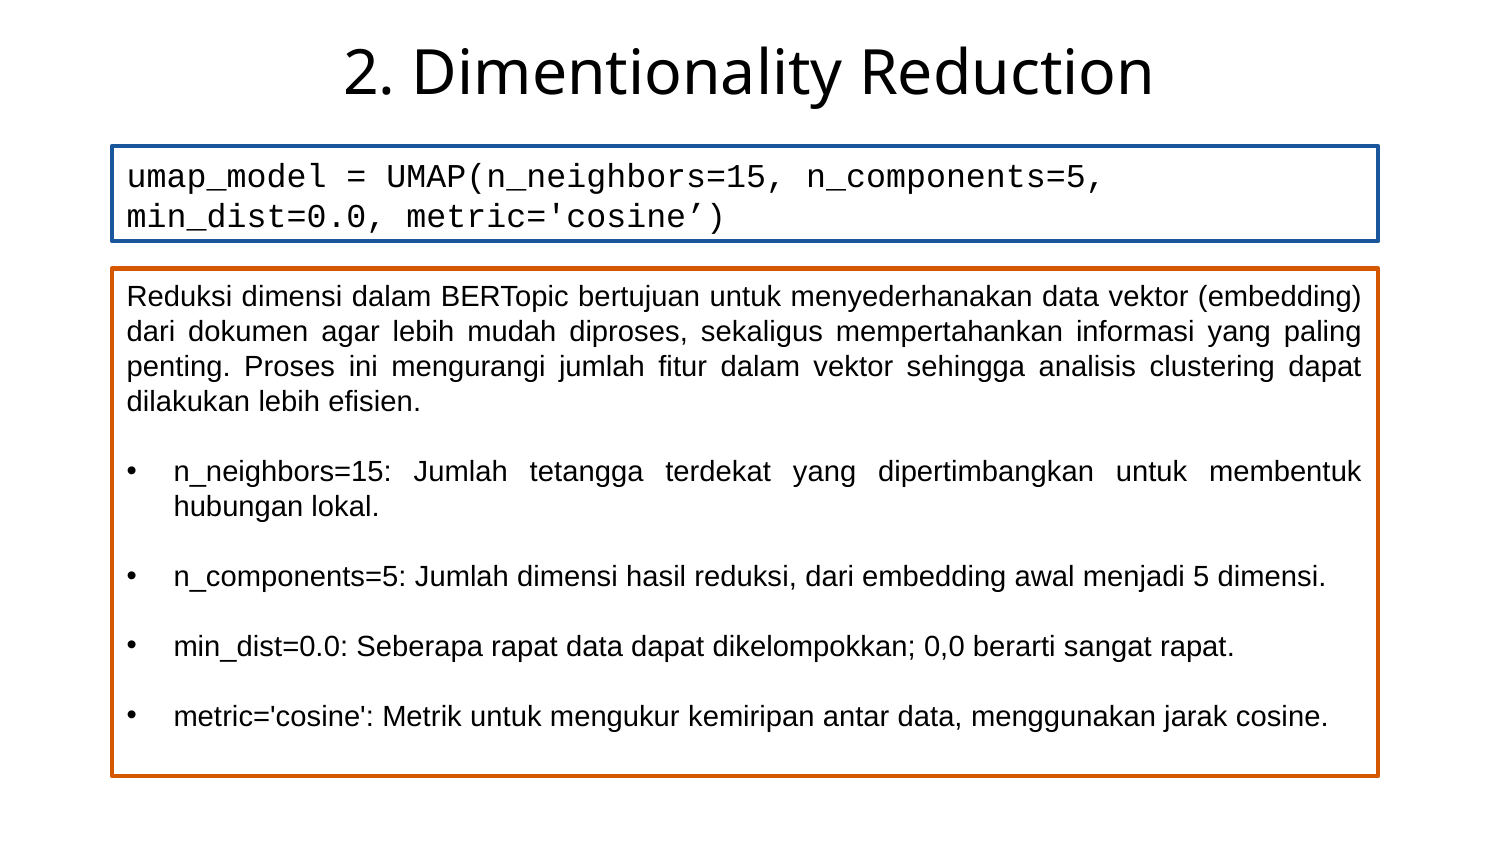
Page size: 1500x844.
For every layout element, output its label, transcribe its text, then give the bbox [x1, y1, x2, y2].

text_box umap_model = UMAP(n_neighbors=15, n_components=5, min_dist=0.0, metric='cosine’) [110, 144, 1380, 243]
title 2. Dimentionality Reduction [75, 67, 1425, 147]
text_box Reduksi dimensi dalam BERTopic bertujuan untuk menyederhanakan data vektor (embedding) dari dokumen agar lebih mudah diproses, sekaligus mempertahankan informasi yang paling penting. Proses ini mengurangi jumlah fitur dalam vektor sehingga analisis clustering dapat dilakukan lebih efisien. n_neighbors=15: Jumlah tetangga terdekat yang dipertimbangkan untuk membentuk hubungan lokal. n_components=5: Jumlah dimensi hasil reduksi, dari embedding awal menjadi 5 dimensi. min_dist=0.0: Seberapa rapat data dapat dikelompokkan; 0,0 berarti sangat rapat. metric='cosine': Metrik untuk mengukur kemiripan antar data, menggunakan jarak cosine. [110, 266, 1380, 778]
